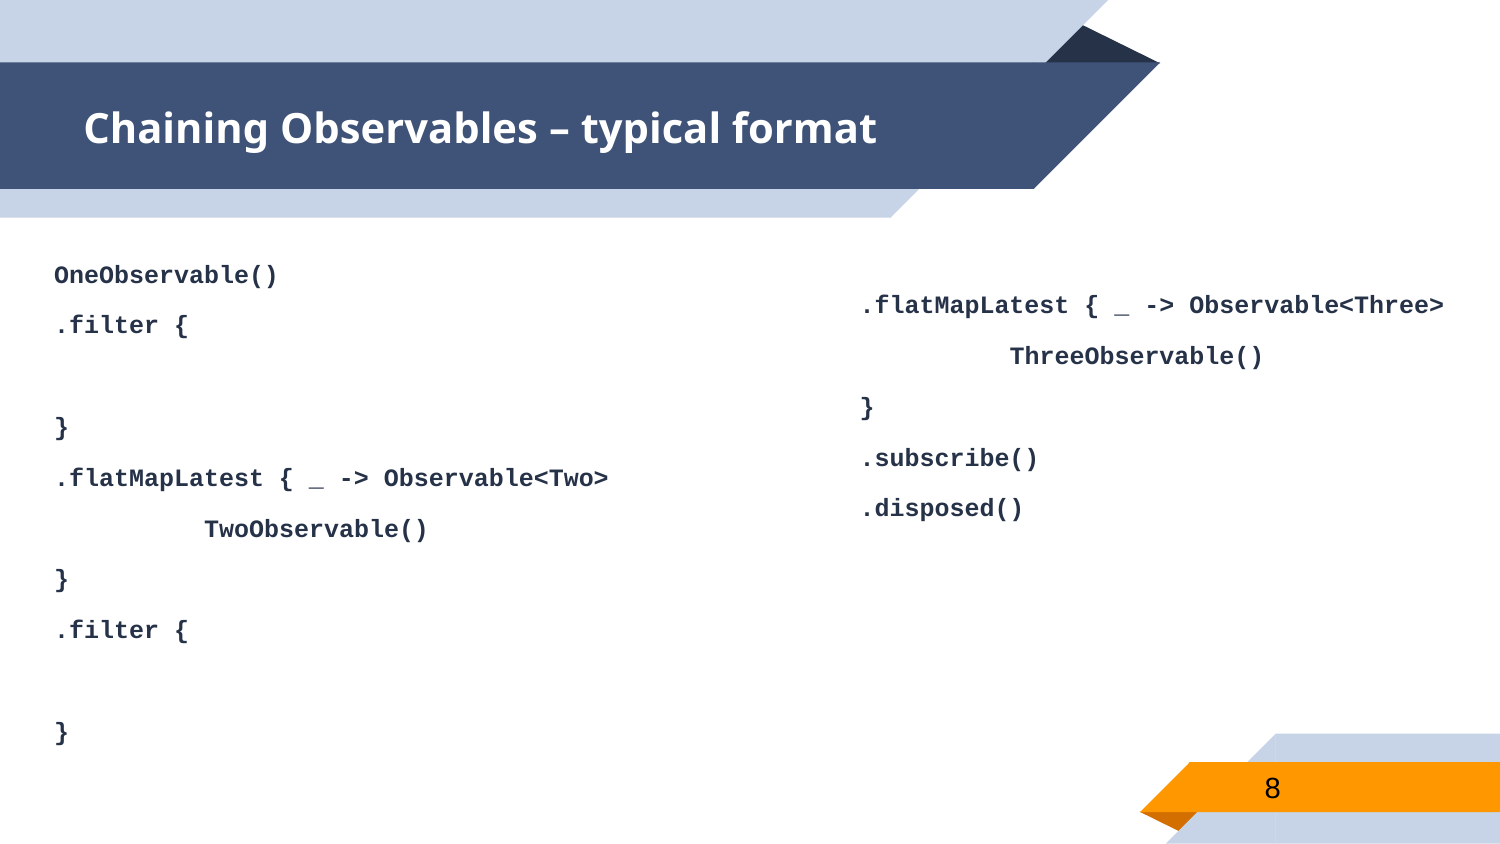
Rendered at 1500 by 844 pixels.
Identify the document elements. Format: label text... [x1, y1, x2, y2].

title Chaining Observables – typical format [68, 64, 931, 190]
slide_number 8 [1249, 760, 1494, 813]
list OneObservable() .filter { } .flatMapLatest { _ -> Observable<Two> TwoObservable() } .filter { } [39, 242, 627, 761]
list .flatMapLatest { _ -> Observable<Three> ThreeObservable() } .subscribe() .disposed() [844, 242, 1477, 568]
